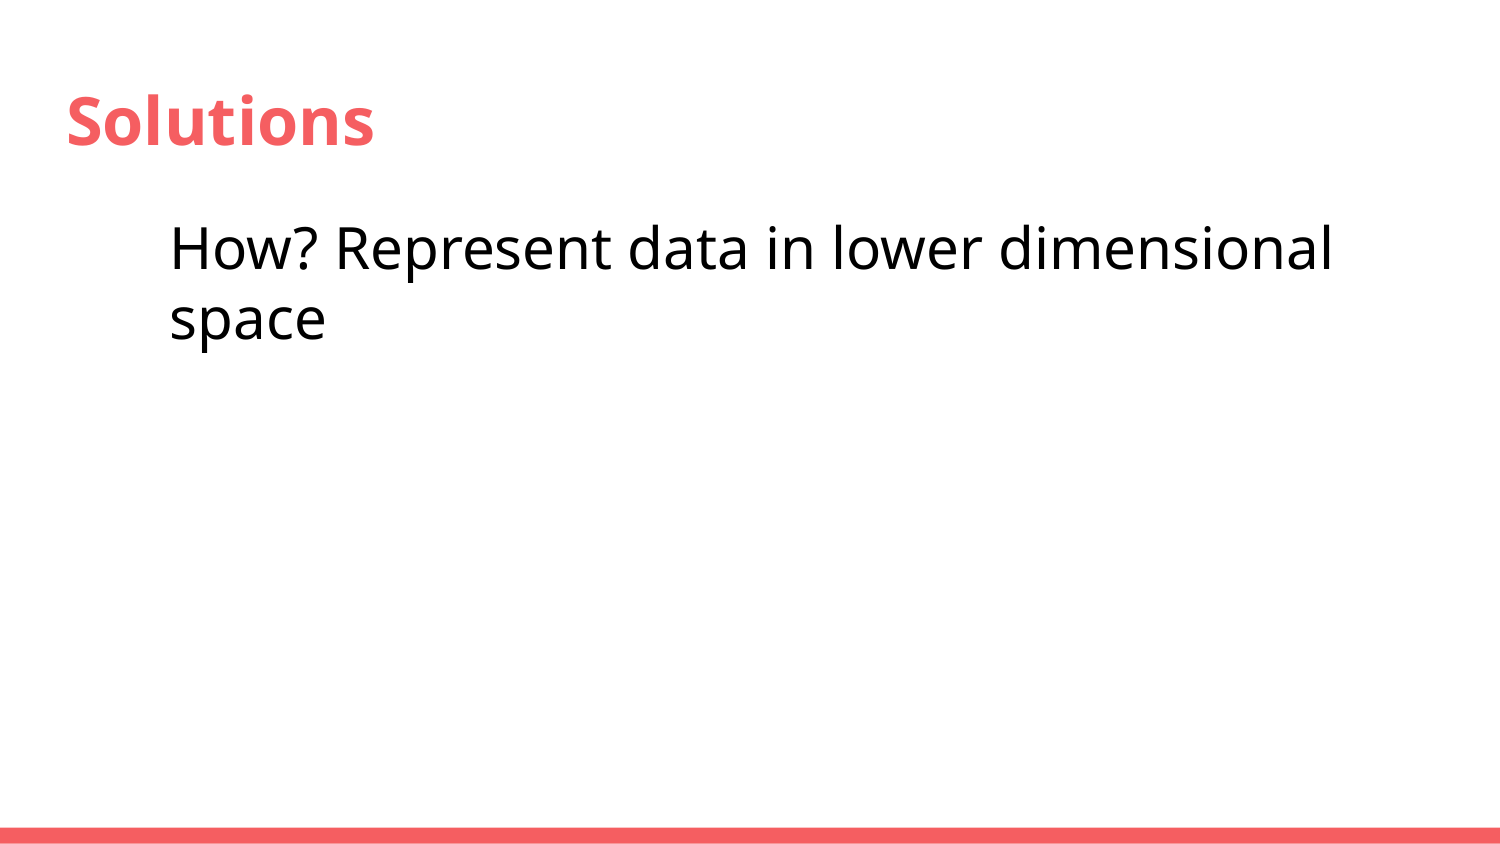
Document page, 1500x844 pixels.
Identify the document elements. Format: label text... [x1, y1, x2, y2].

title Solutions [51, 64, 1449, 167]
text_box [204, 299, 965, 349]
text_box How? Represent data in lower dimensional space [154, 196, 1370, 299]
